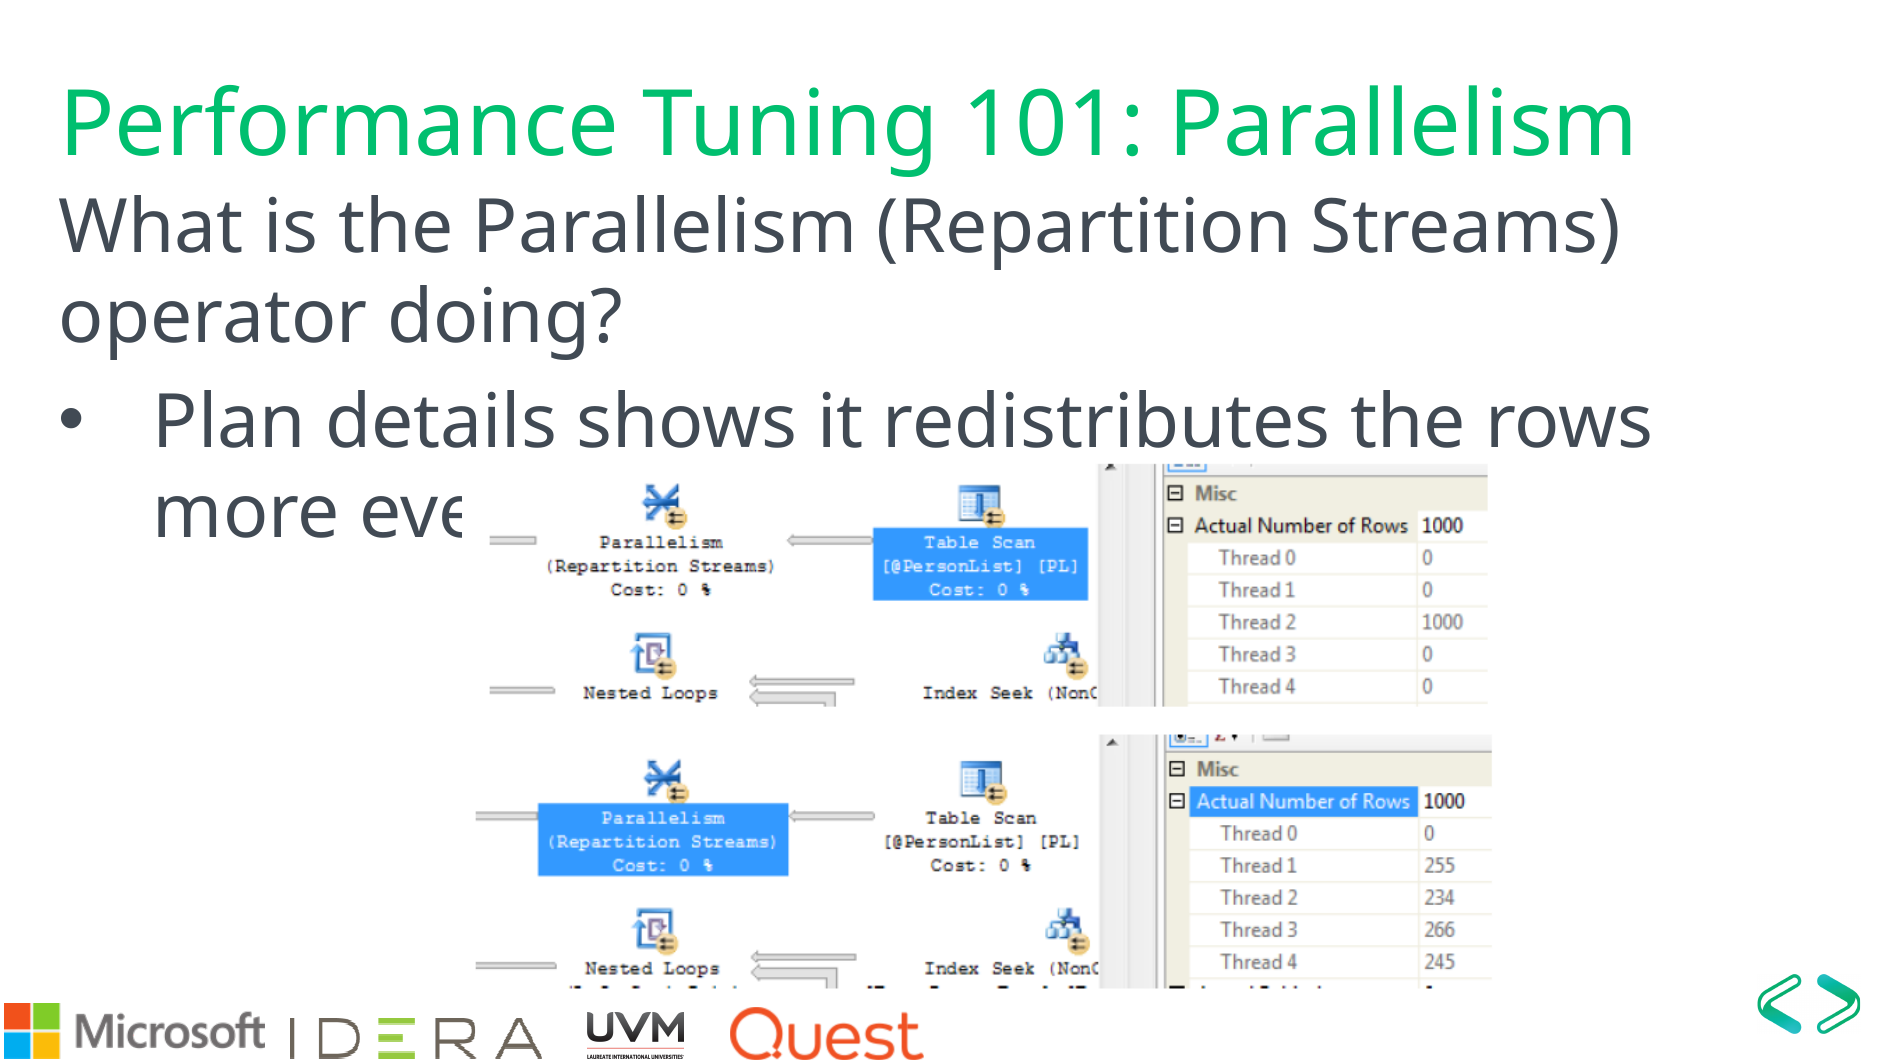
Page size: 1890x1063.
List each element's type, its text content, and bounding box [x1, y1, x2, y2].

picture [462, 452, 1506, 1005]
picture [290, 1018, 542, 1059]
picture [730, 1007, 924, 1060]
title Performance Tuning 101: Parallelism [59, 59, 1831, 177]
picture [587, 1012, 684, 1059]
picture [4, 1003, 265, 1059]
list What is the Parallelism (Repartition Streams) operator doing? Plan details shows it redistributes the rows more evenly [59, 177, 1831, 1004]
